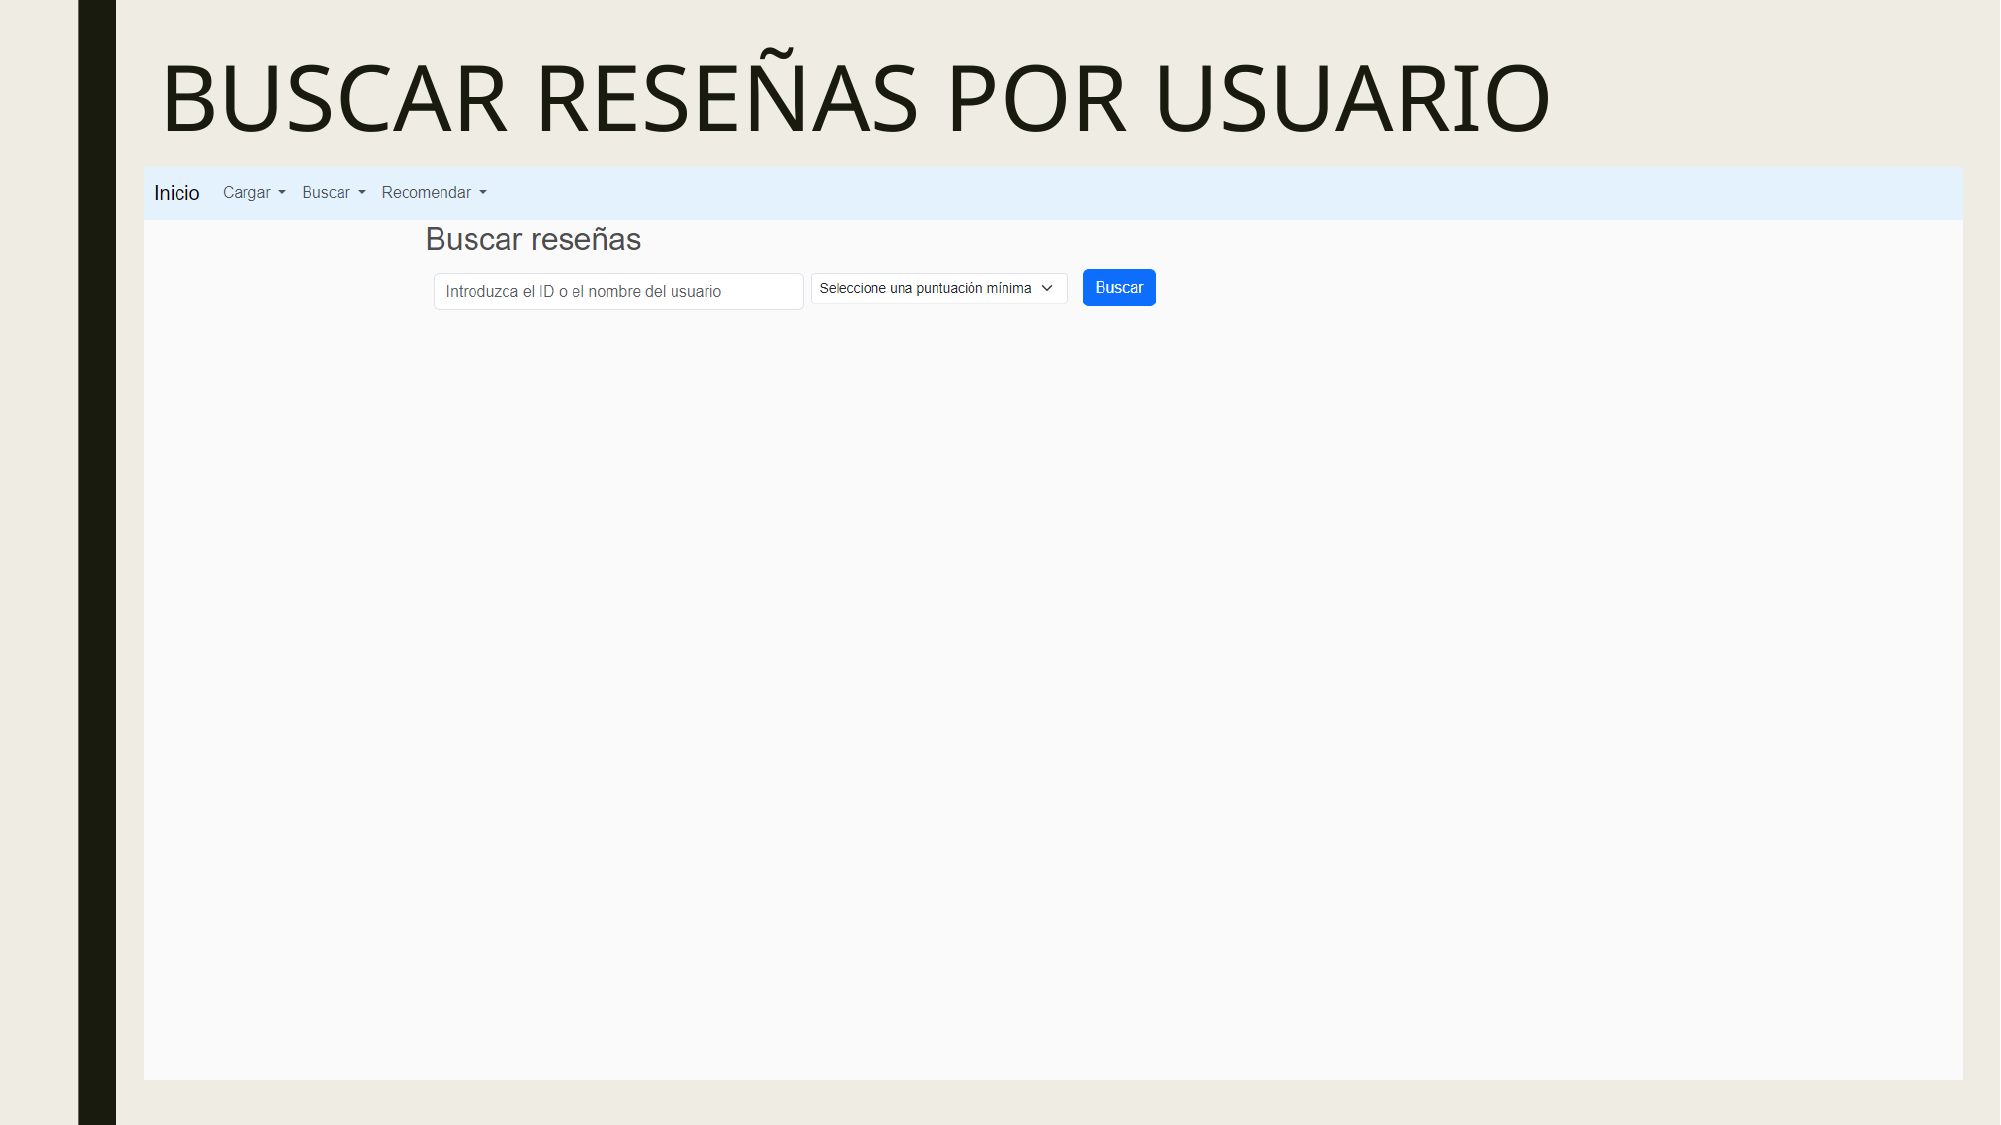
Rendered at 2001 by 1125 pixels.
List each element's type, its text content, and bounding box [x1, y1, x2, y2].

title BUSCAR RESEÑAS POR USUARIO [144, 45, 1720, 167]
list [144, 167, 1963, 1080]
